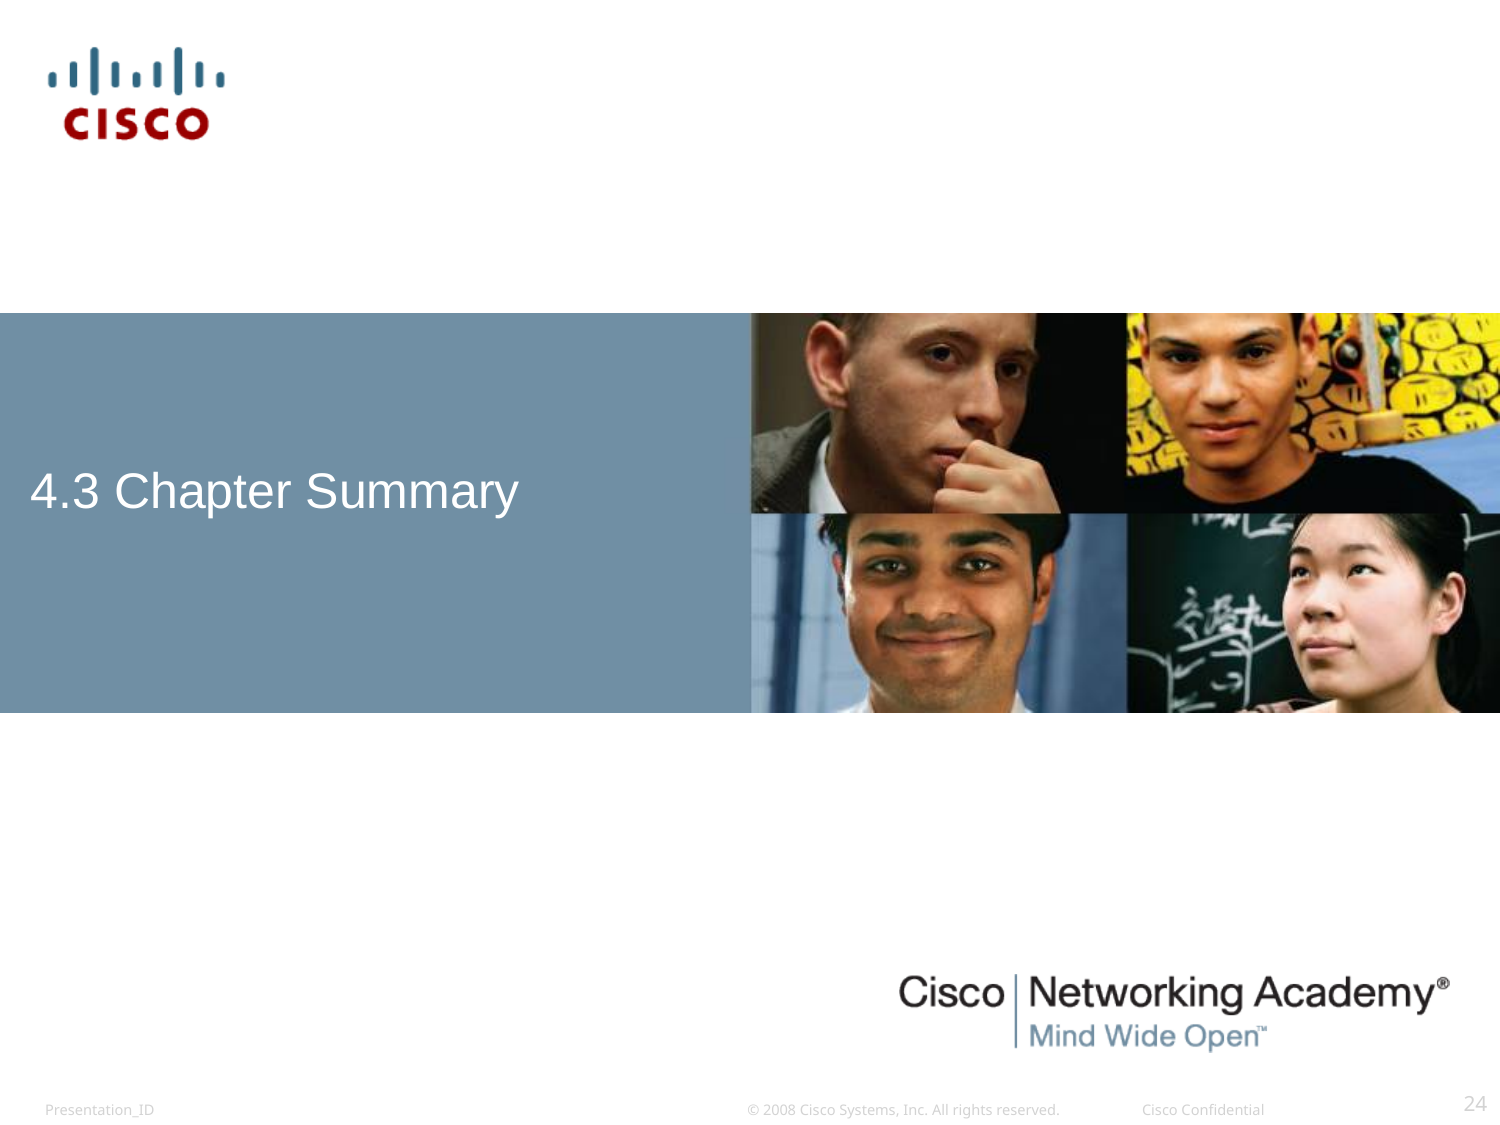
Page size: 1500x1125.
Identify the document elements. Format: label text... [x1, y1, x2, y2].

picture [0, 313, 1500, 713]
title 4.3 Chapter Summary [17, 371, 733, 615]
picture [40, 19, 233, 168]
picture [899, 974, 1450, 1053]
